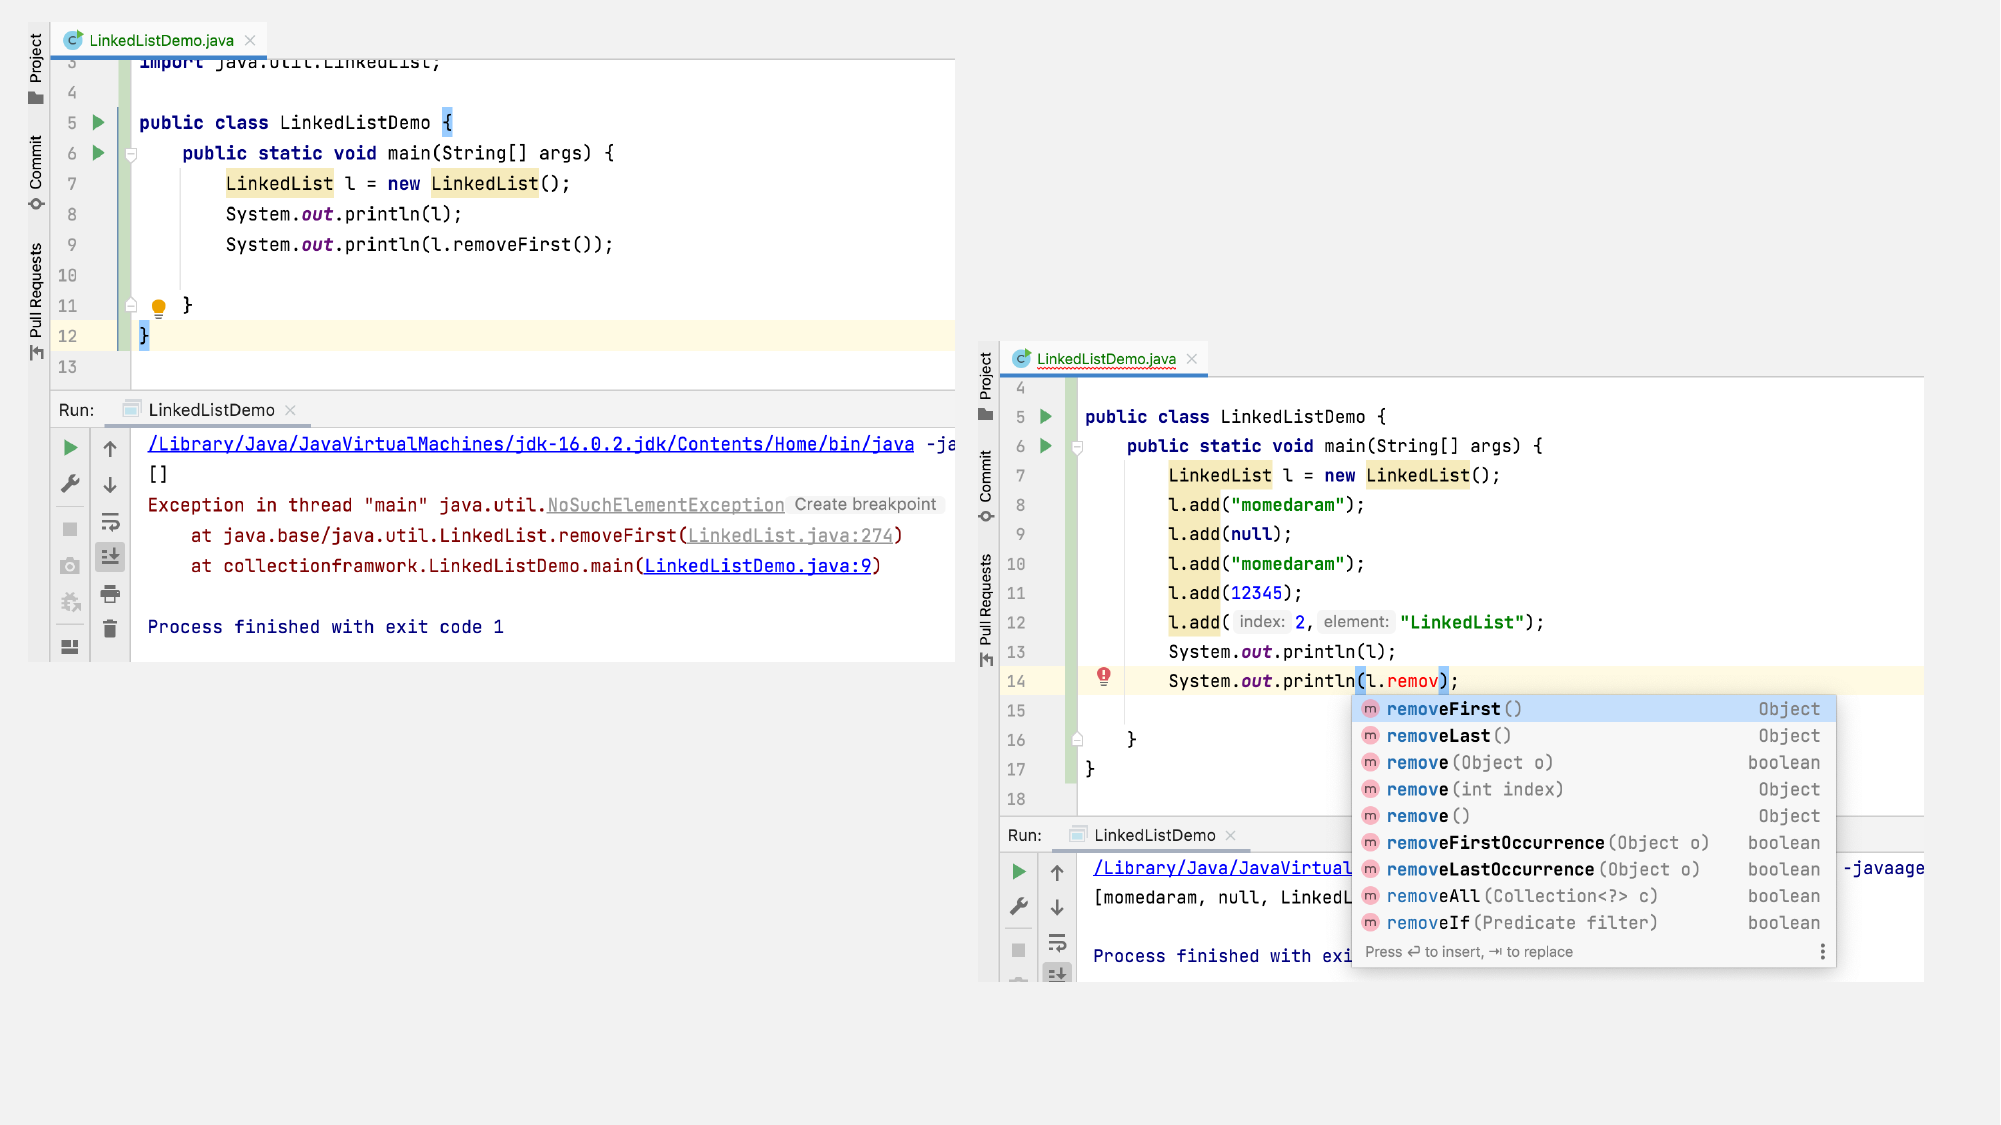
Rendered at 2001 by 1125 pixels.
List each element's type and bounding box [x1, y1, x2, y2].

list [28, 22, 955, 662]
picture [978, 341, 1924, 982]
